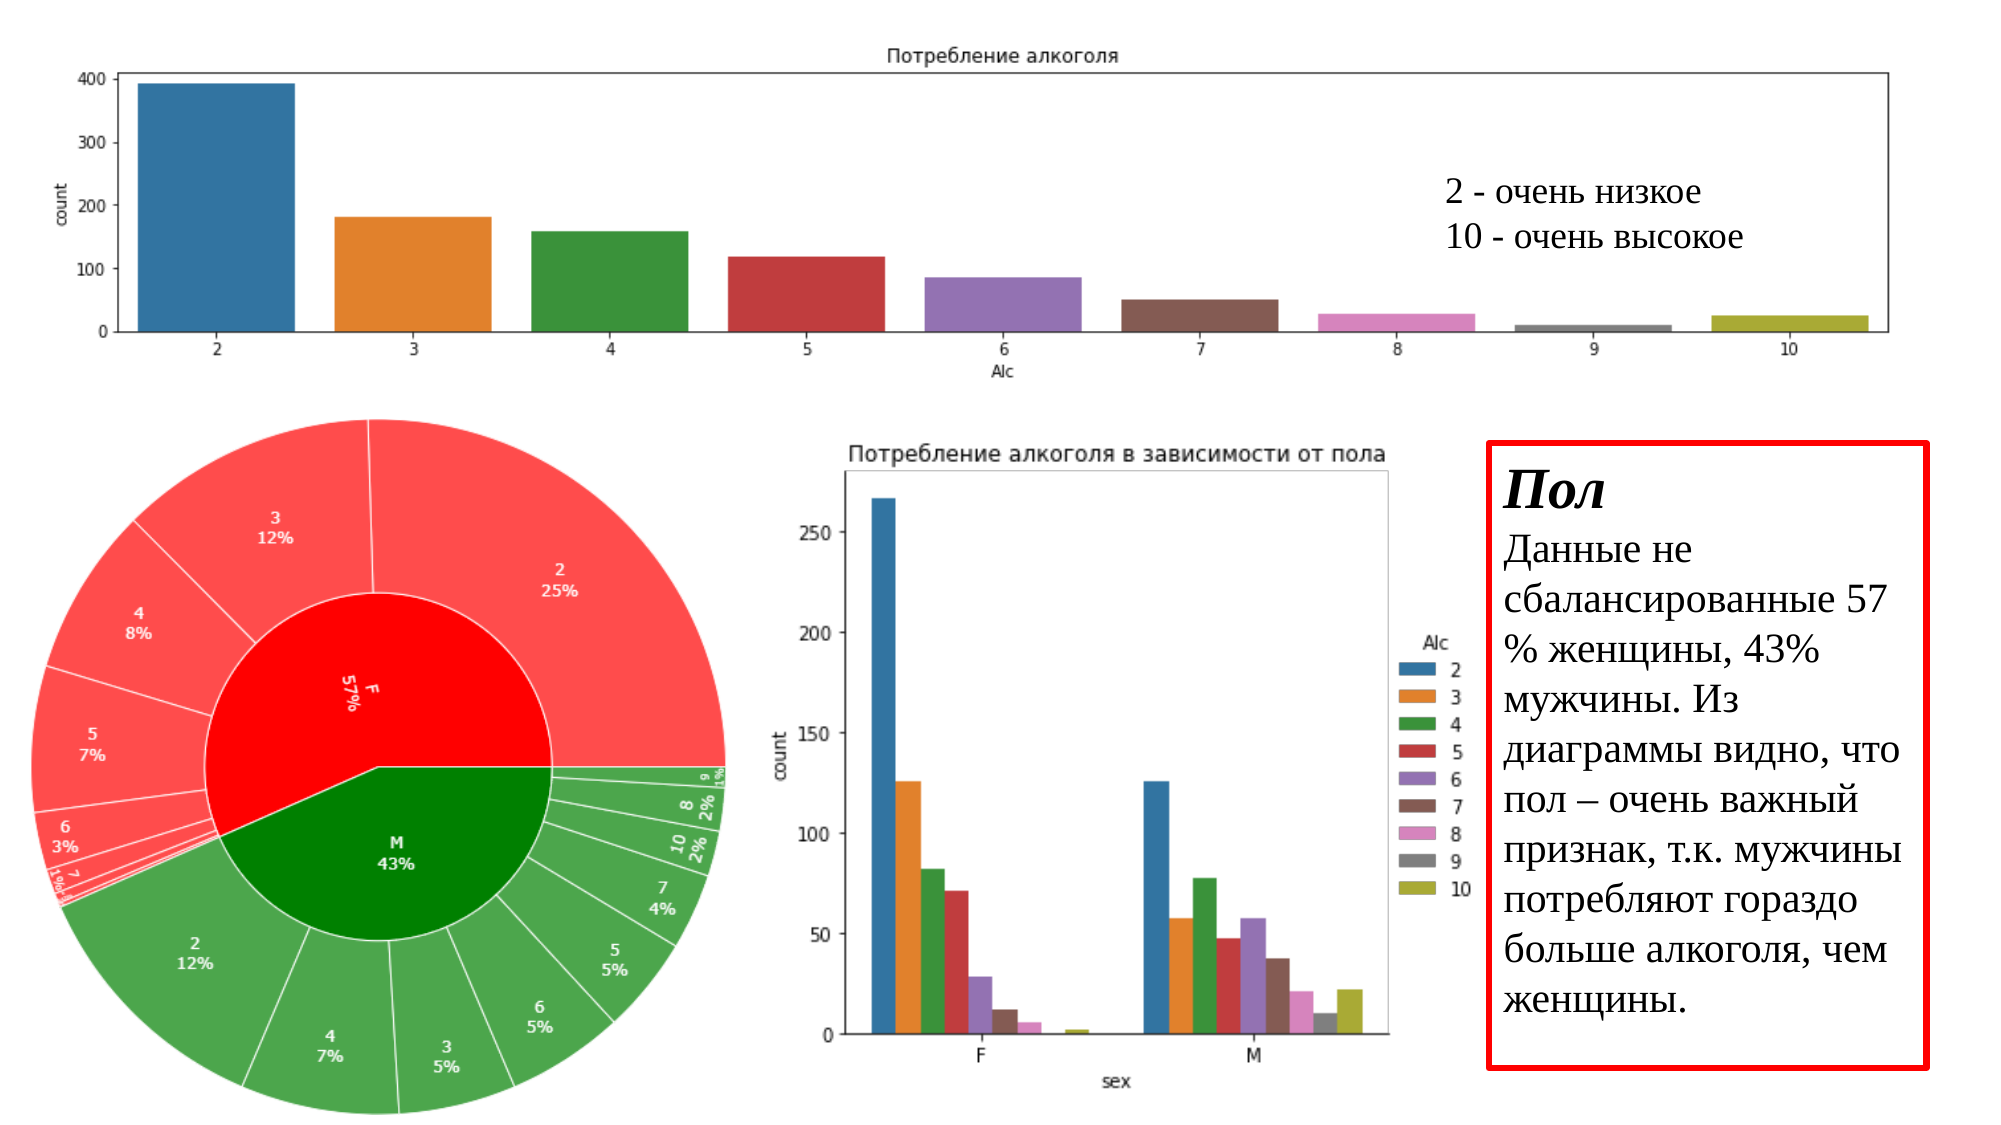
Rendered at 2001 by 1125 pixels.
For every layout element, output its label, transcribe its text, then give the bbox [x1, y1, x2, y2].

picture [759, 431, 1489, 1103]
text_box Пол Данные не сбалансированные 57 % женщины, 43% мужчины. Из диаграммы видно, что пол – очень важный признак, т.к. мужчины потребляют гораздо больше алкоголя, чем женщины. [1489, 443, 1927, 1069]
picture [43, 36, 1899, 392]
picture [14, 419, 755, 1115]
